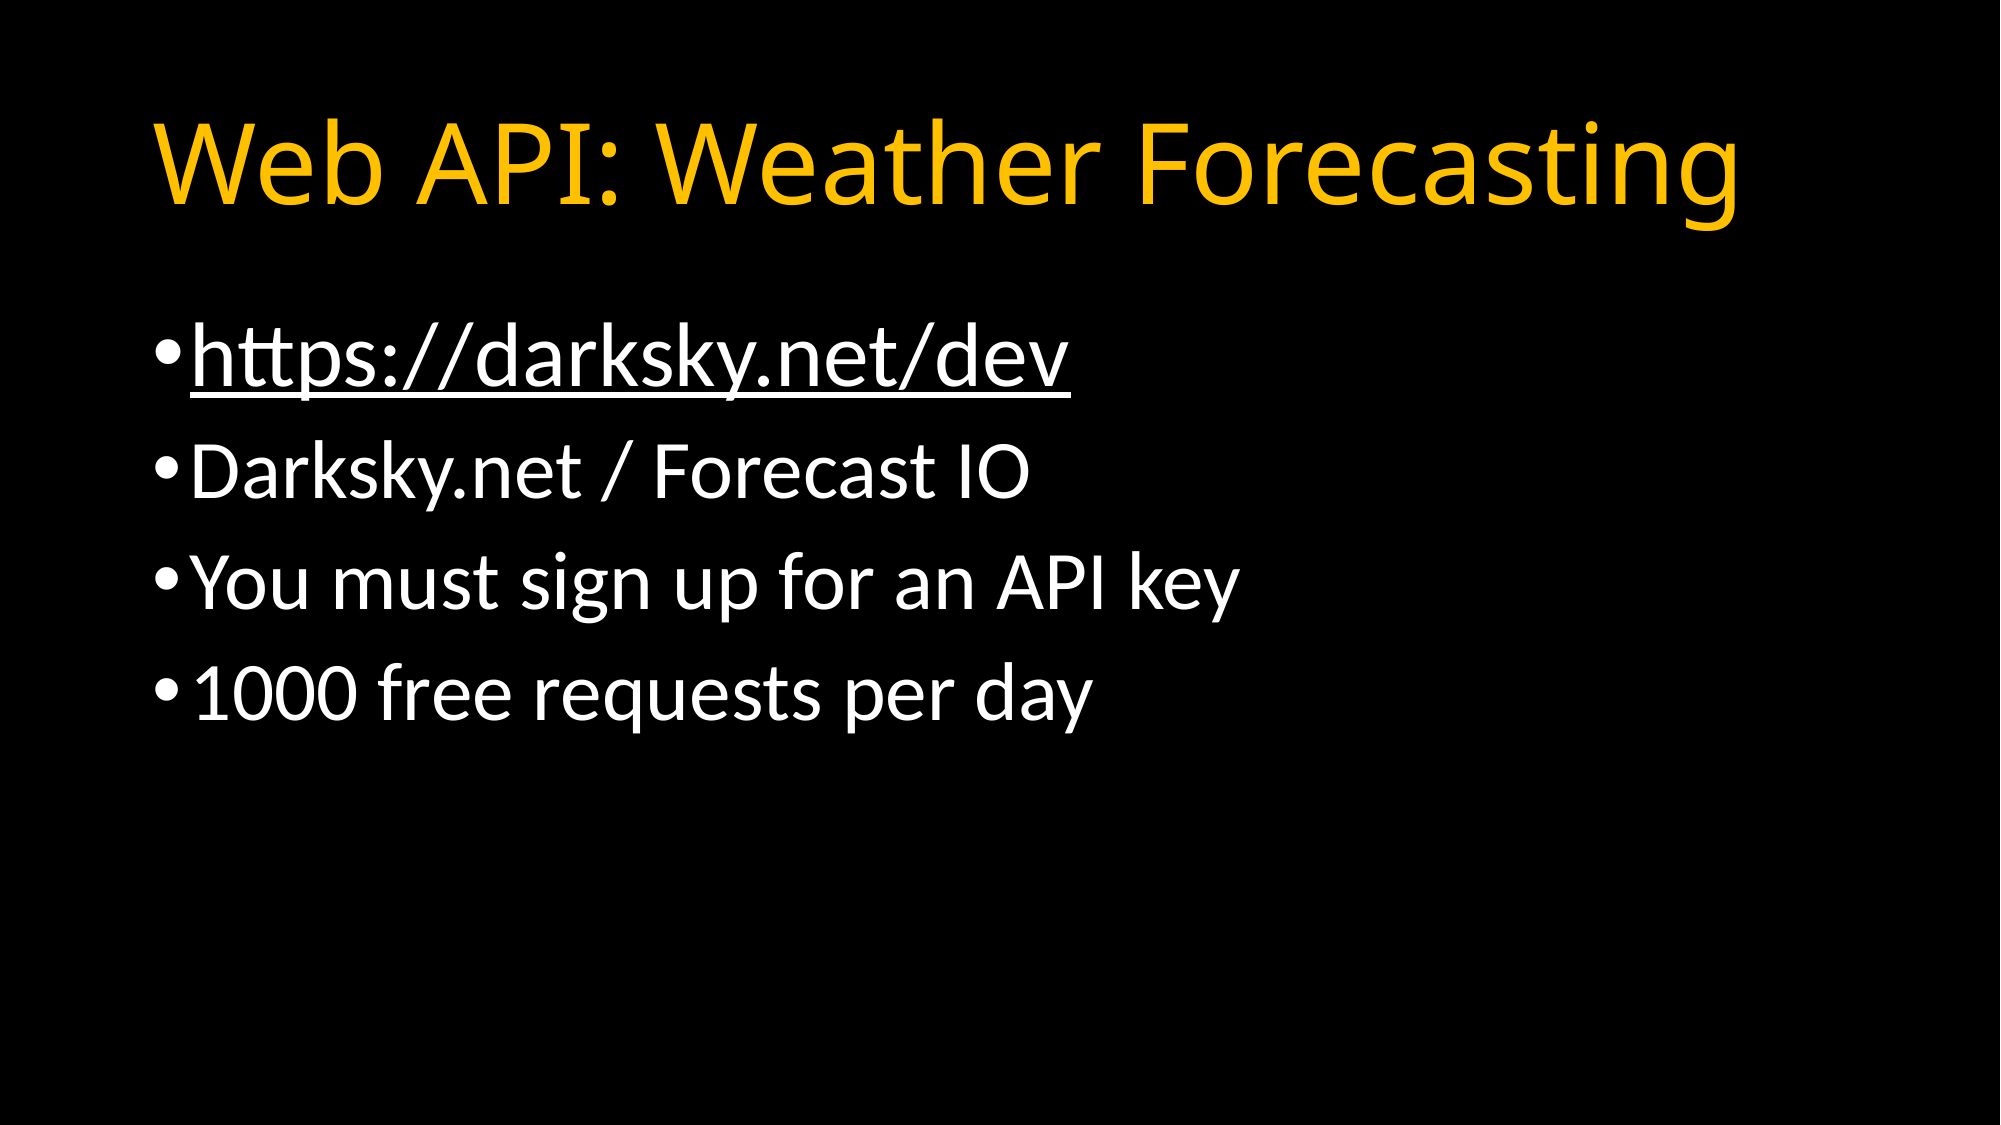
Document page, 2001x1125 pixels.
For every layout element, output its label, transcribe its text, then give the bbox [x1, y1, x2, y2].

list https://darksky.net/dev Darksky.net / Forecast IO You must sign up for an API key 1000 free requests per day [137, 299, 1863, 1014]
title Web API: Weather Forecasting [137, 59, 1863, 278]
